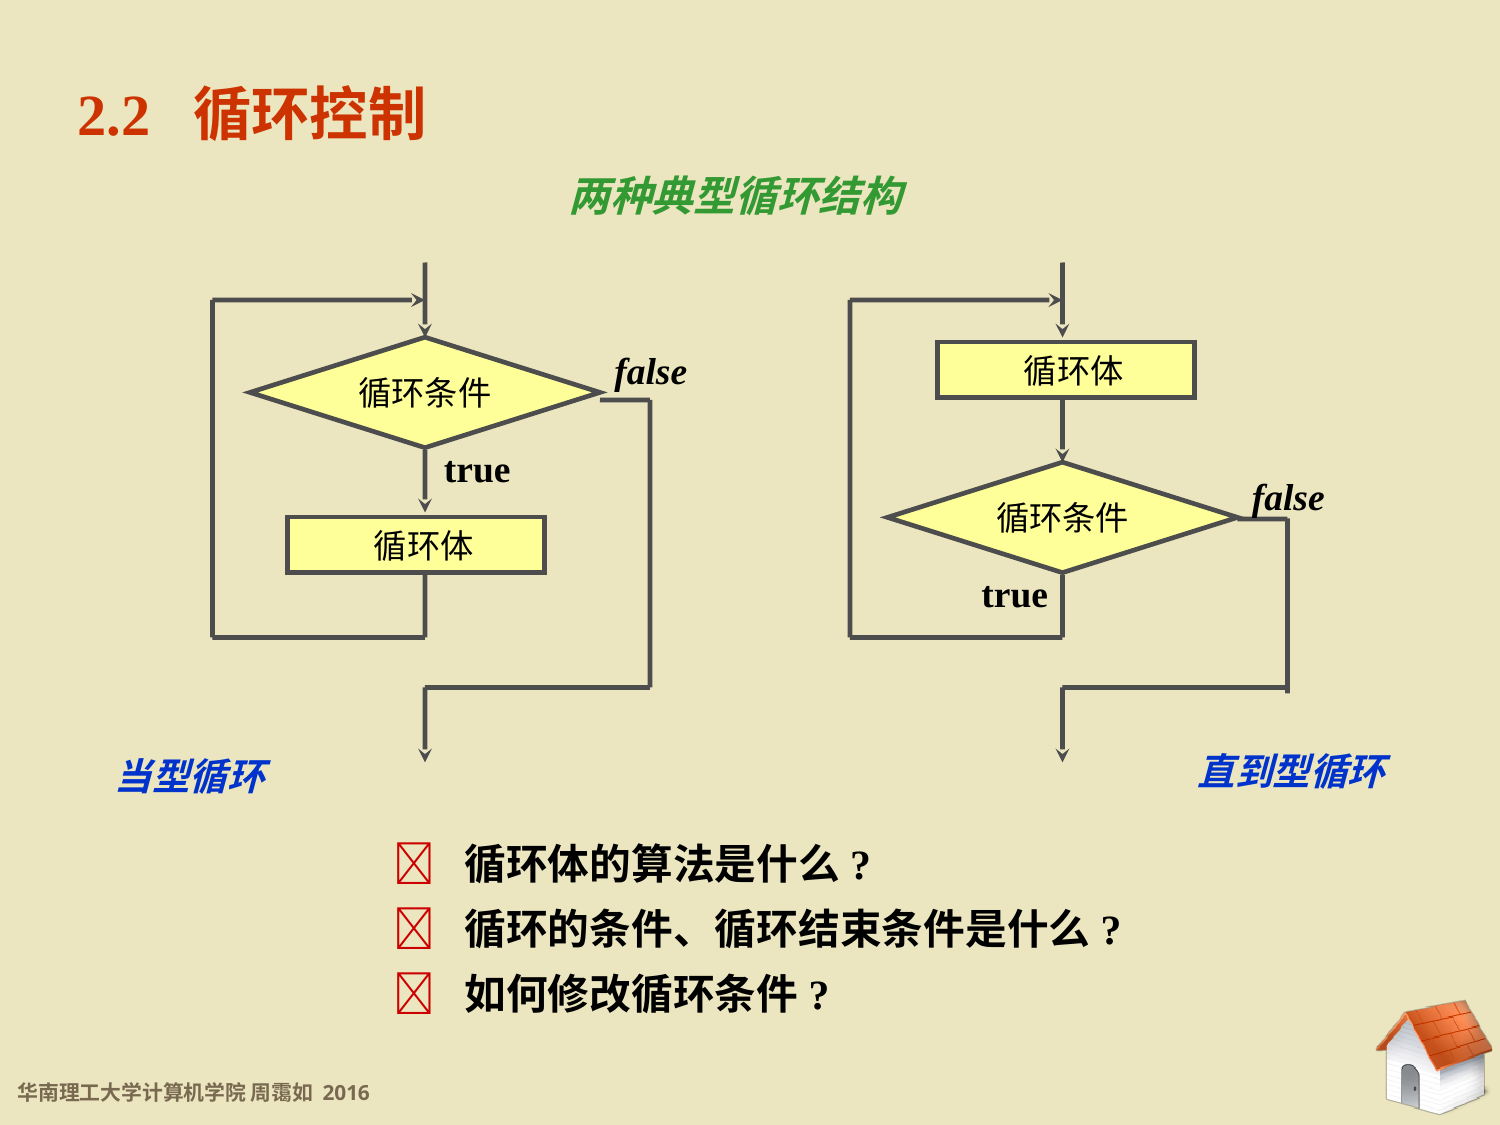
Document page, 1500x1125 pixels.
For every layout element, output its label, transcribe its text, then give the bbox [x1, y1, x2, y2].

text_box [99, 262, 703, 806]
title 2.2 循环控制 [62, 62, 788, 163]
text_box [849, 262, 1401, 801]
text_box 两种典型循环结构 [553, 162, 950, 228]
text_box  循环体的算法是什么?  循环的条件、循环结束条件是什么?  如何修改循环条件? [378, 815, 1137, 1026]
picture [1374, 987, 1493, 1125]
